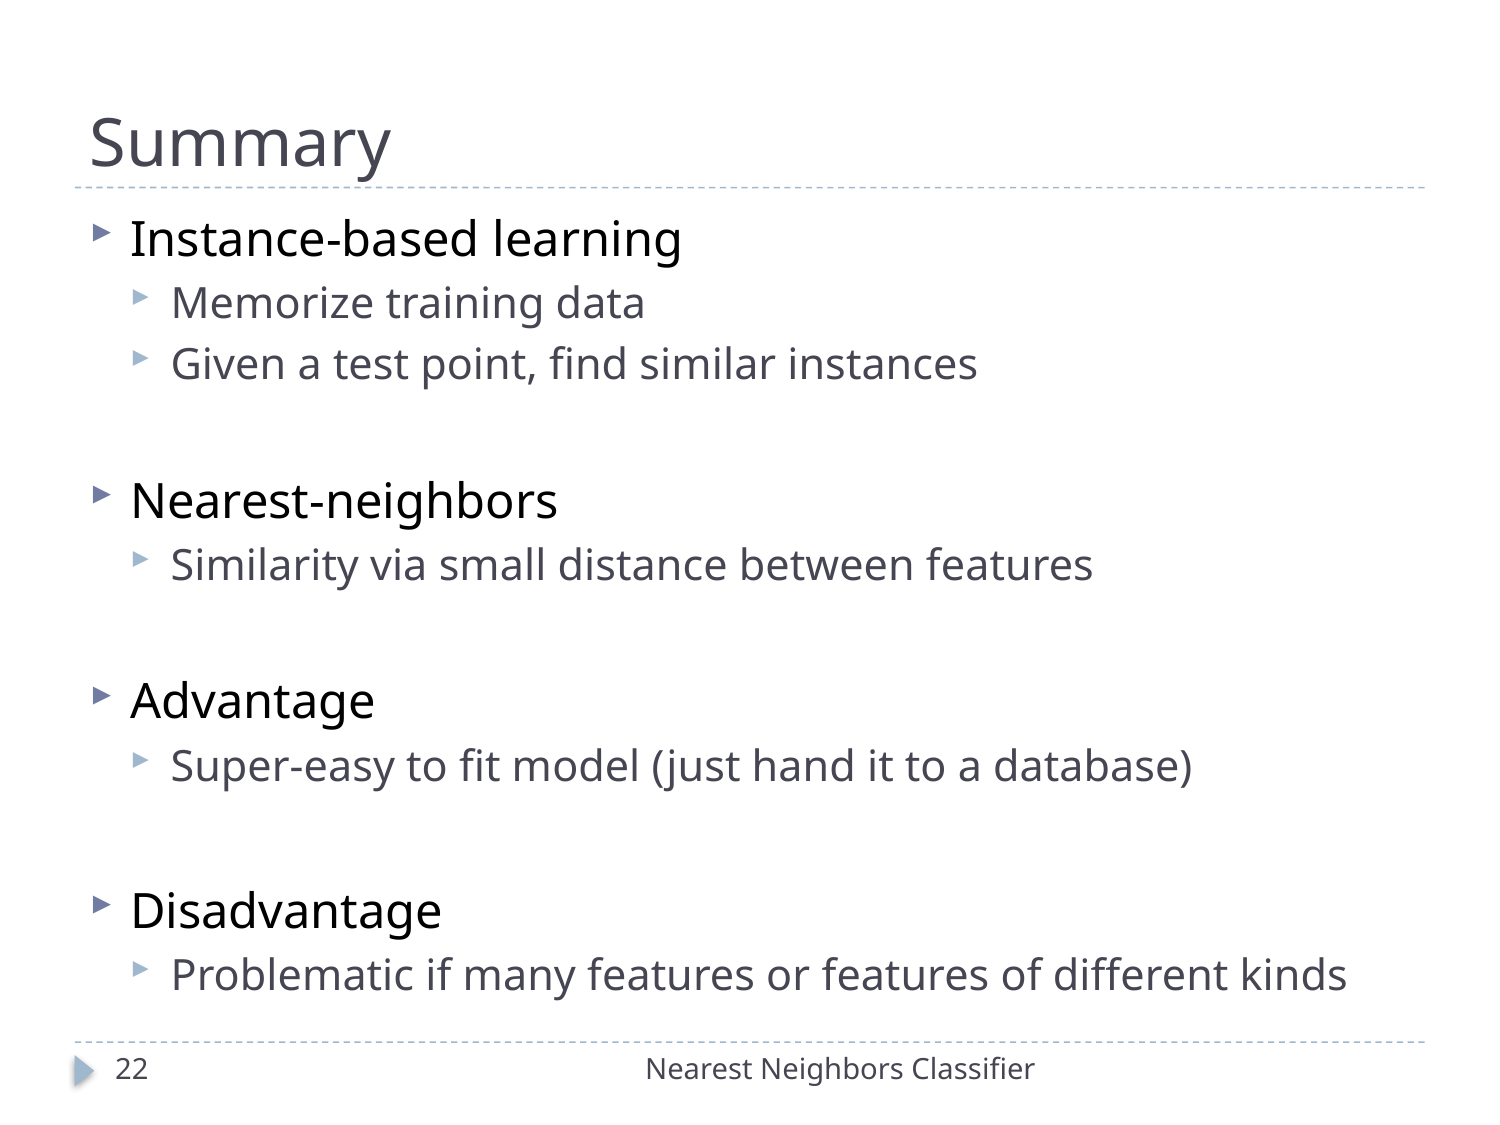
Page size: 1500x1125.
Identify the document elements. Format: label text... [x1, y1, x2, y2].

title Summary [75, 24, 1425, 188]
slide_number 22 [100, 1042, 426, 1103]
footer Nearest Neighbors Classifier [475, 1042, 1051, 1103]
list Instance-based learning Memorize training data Given a test point, find similar instances Nearest-neighbors Similarity via small distance between features Advantage Super-easy to fit model (just hand it to a database) Disadvantage Problematic if many features or features of different kinds [75, 200, 1425, 1010]
